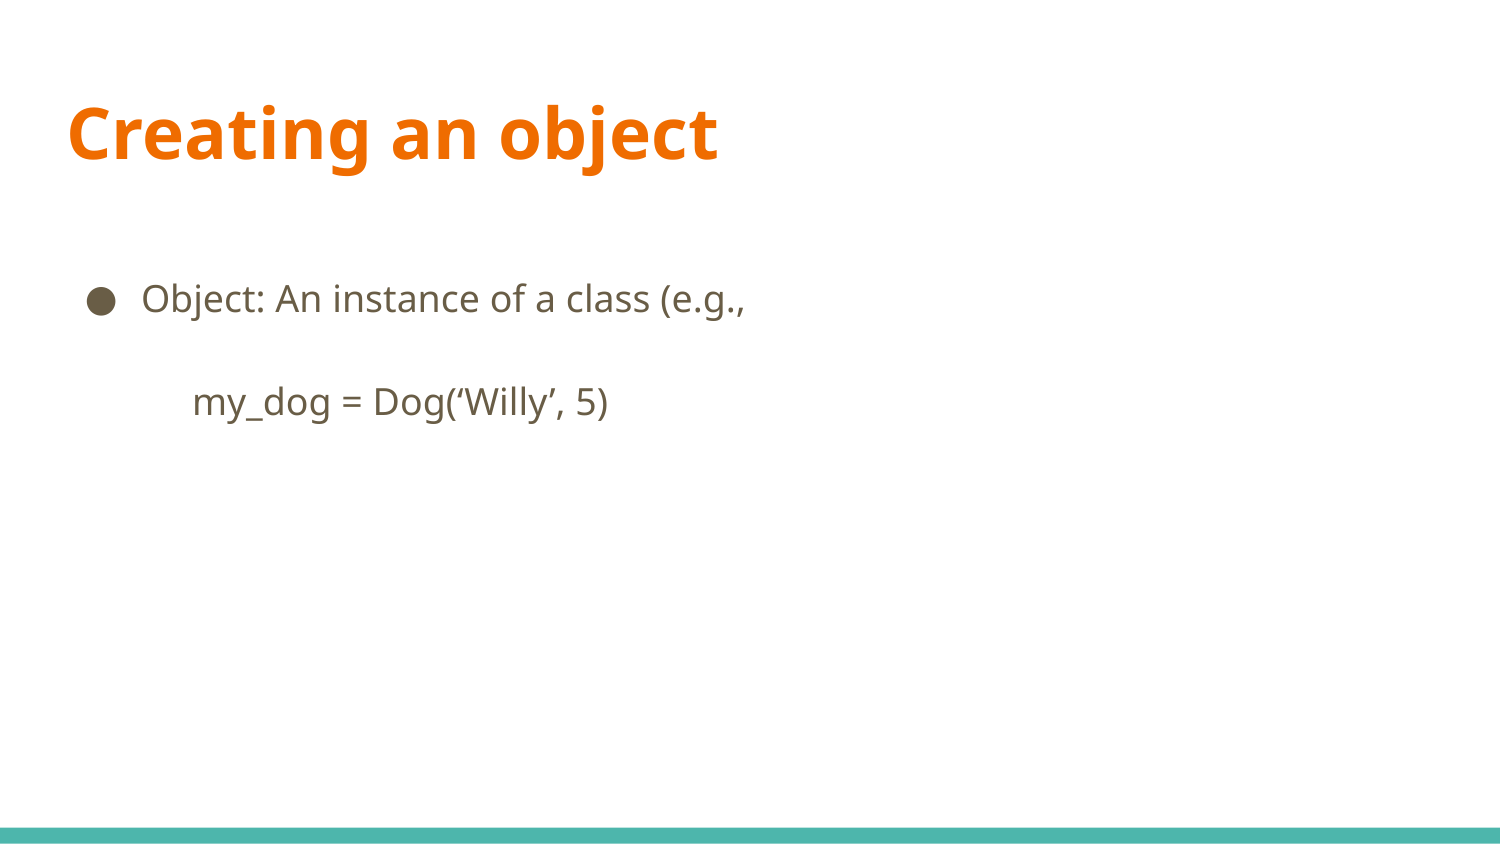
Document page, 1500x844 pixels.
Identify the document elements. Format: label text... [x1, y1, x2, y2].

title Creating an object [51, 72, 1449, 189]
list Object: An instance of a class (e.g., my_dog = Dog(‘Willy’, 5) [51, 207, 1449, 750]
